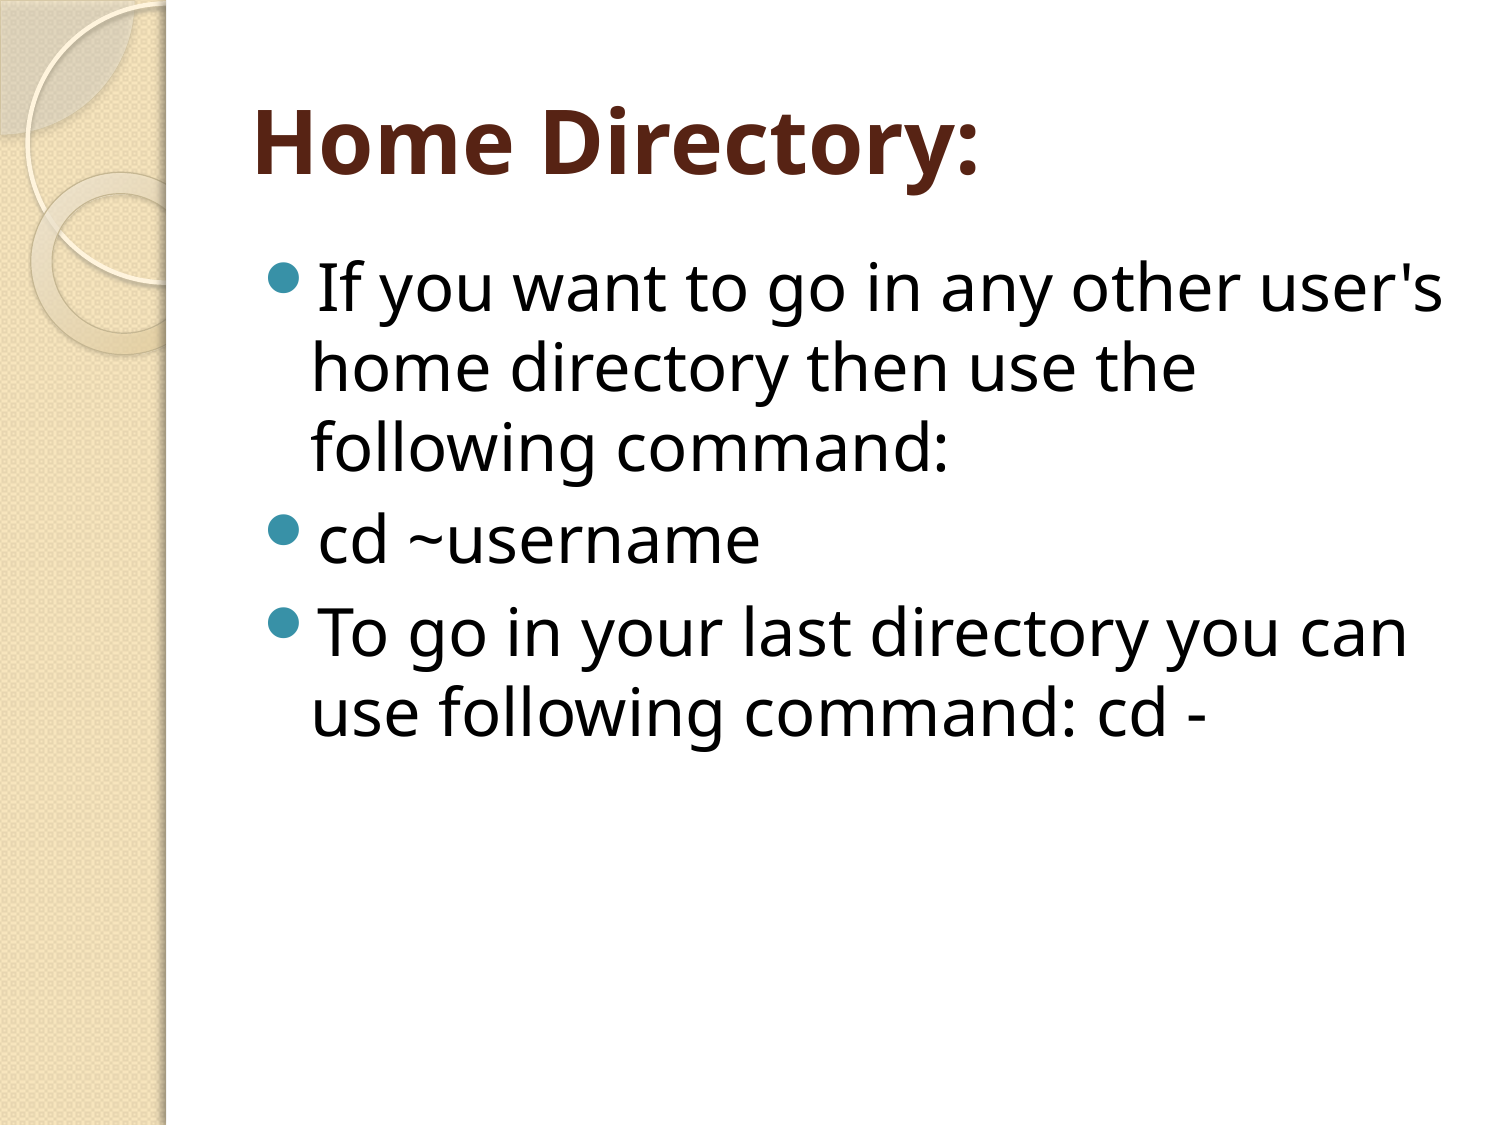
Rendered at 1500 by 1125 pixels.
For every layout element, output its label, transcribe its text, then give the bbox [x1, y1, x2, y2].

title Home Directory: [235, 45, 1466, 233]
list If you want to go in any other user's home directory then use the following command: cd ~username To go in your last directory you can use following command: cd - [235, 237, 1466, 1025]
